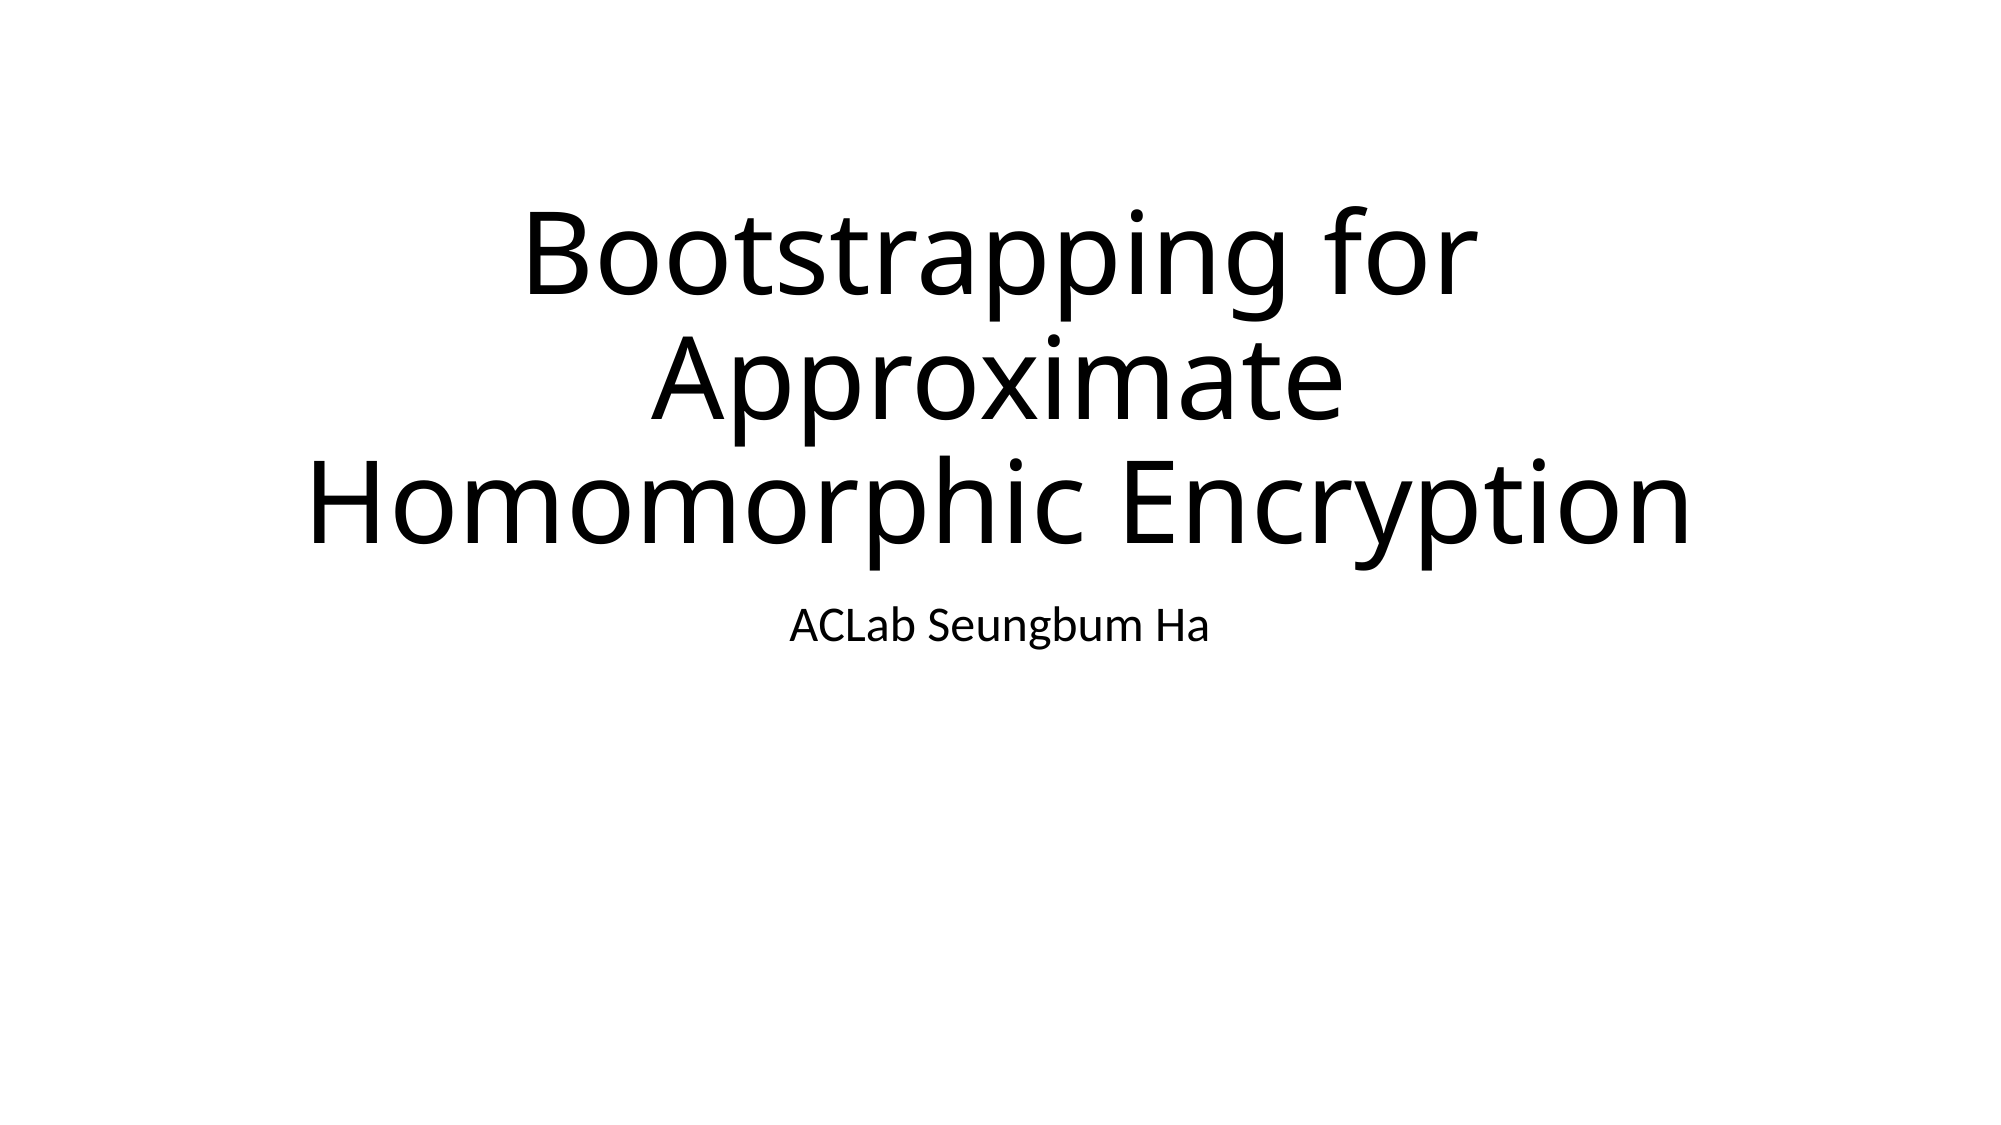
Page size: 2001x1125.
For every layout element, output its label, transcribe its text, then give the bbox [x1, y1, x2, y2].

title Bootstrapping for Approximate Homomorphic Encryption [249, 184, 1750, 576]
subtitle ACLab Seungbum Ha [249, 590, 1750, 863]
